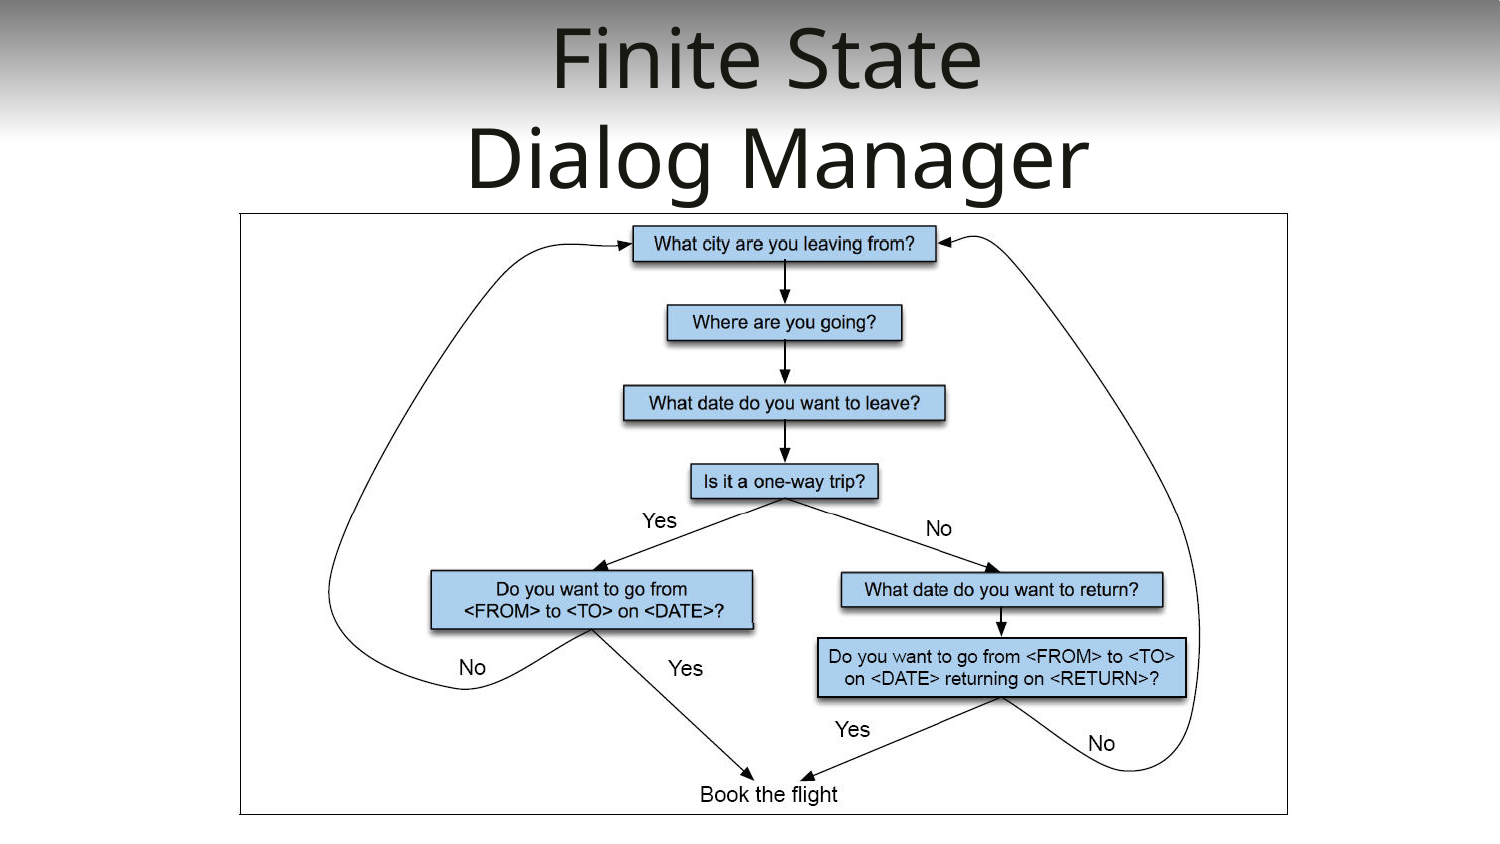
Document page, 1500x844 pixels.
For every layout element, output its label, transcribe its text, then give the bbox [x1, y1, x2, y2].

picture [237, 209, 1291, 820]
title Finite State Dialog Manager [300, 84, 1257, 126]
